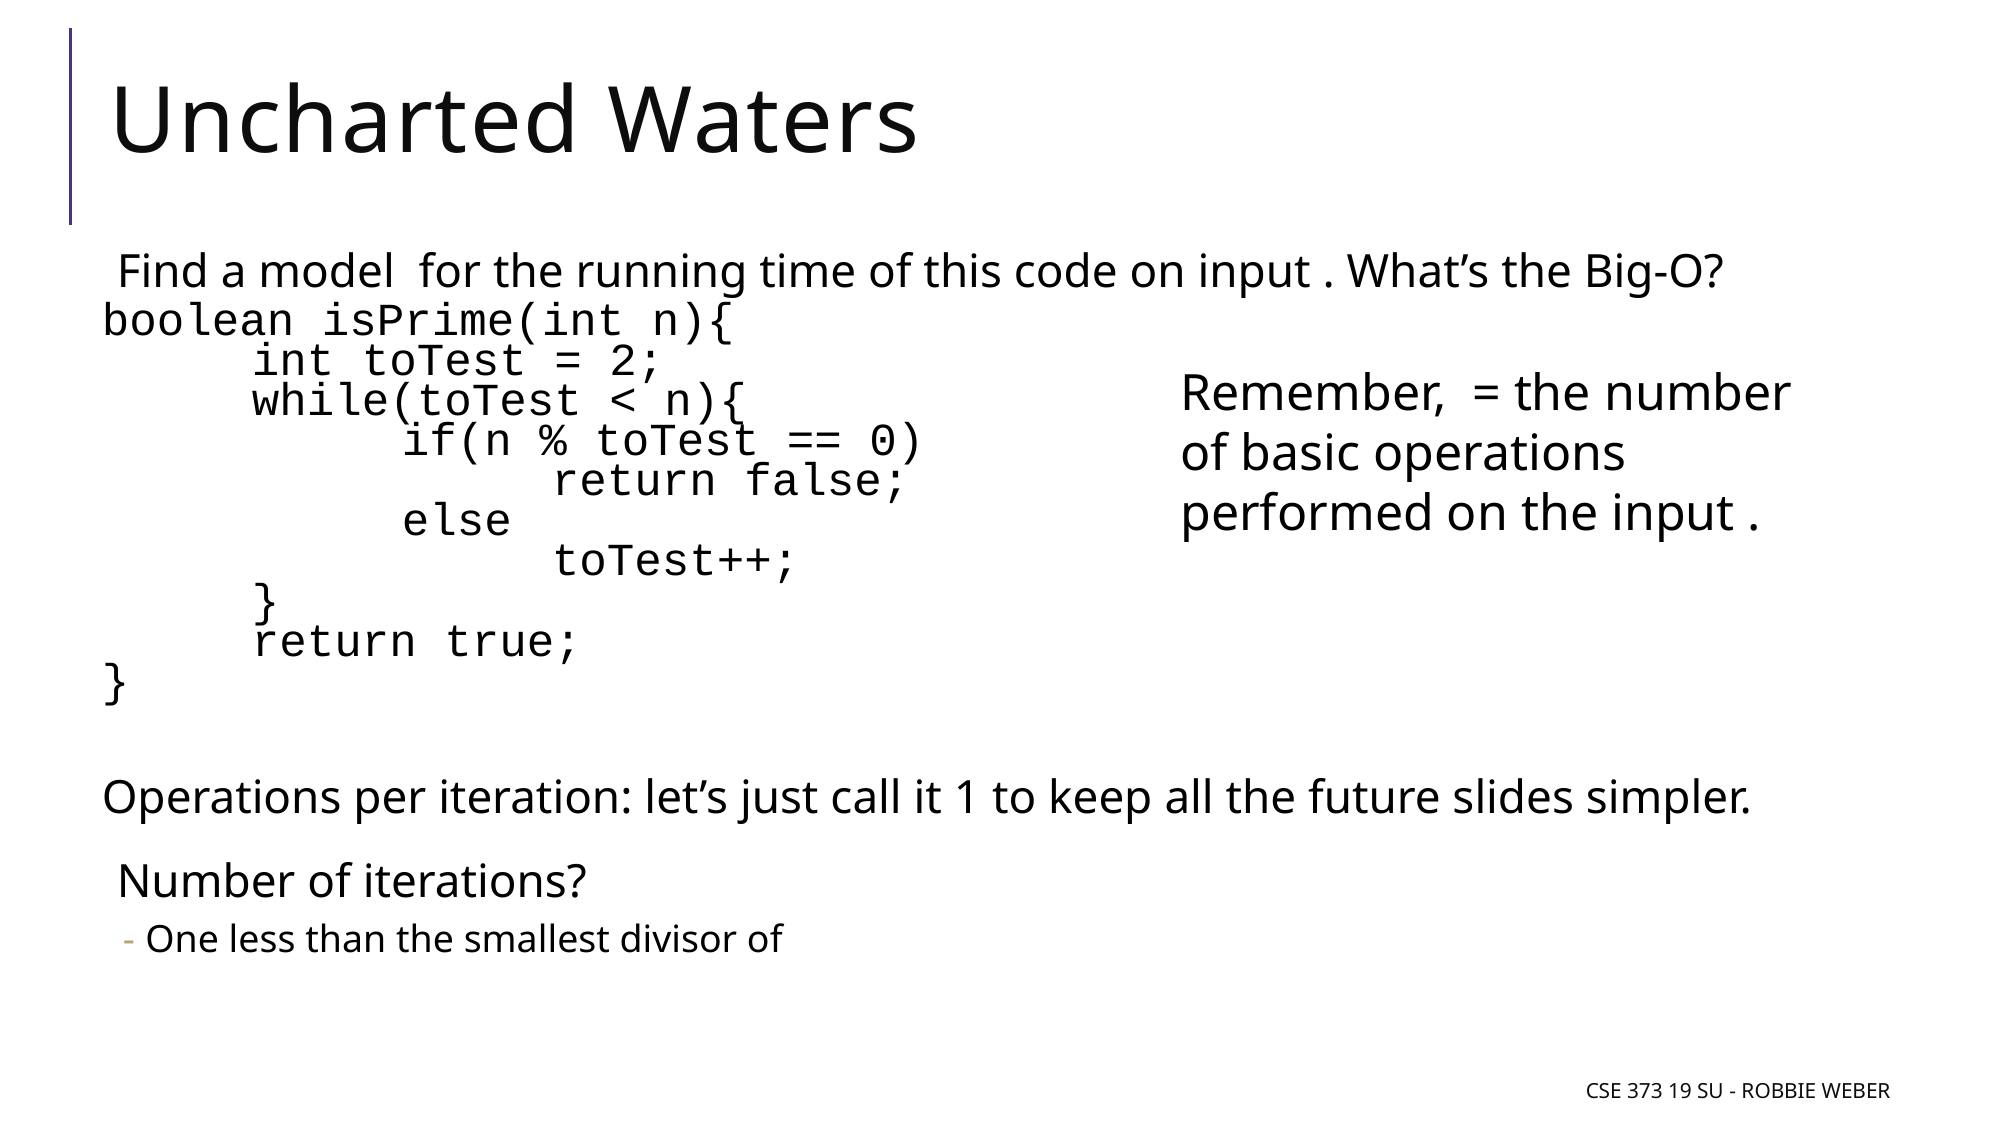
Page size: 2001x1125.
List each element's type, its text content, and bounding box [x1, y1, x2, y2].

footer CSE 373 19 Su - Robbie Weber [937, 1069, 1906, 1115]
title Uncharted Waters [94, 43, 1930, 210]
